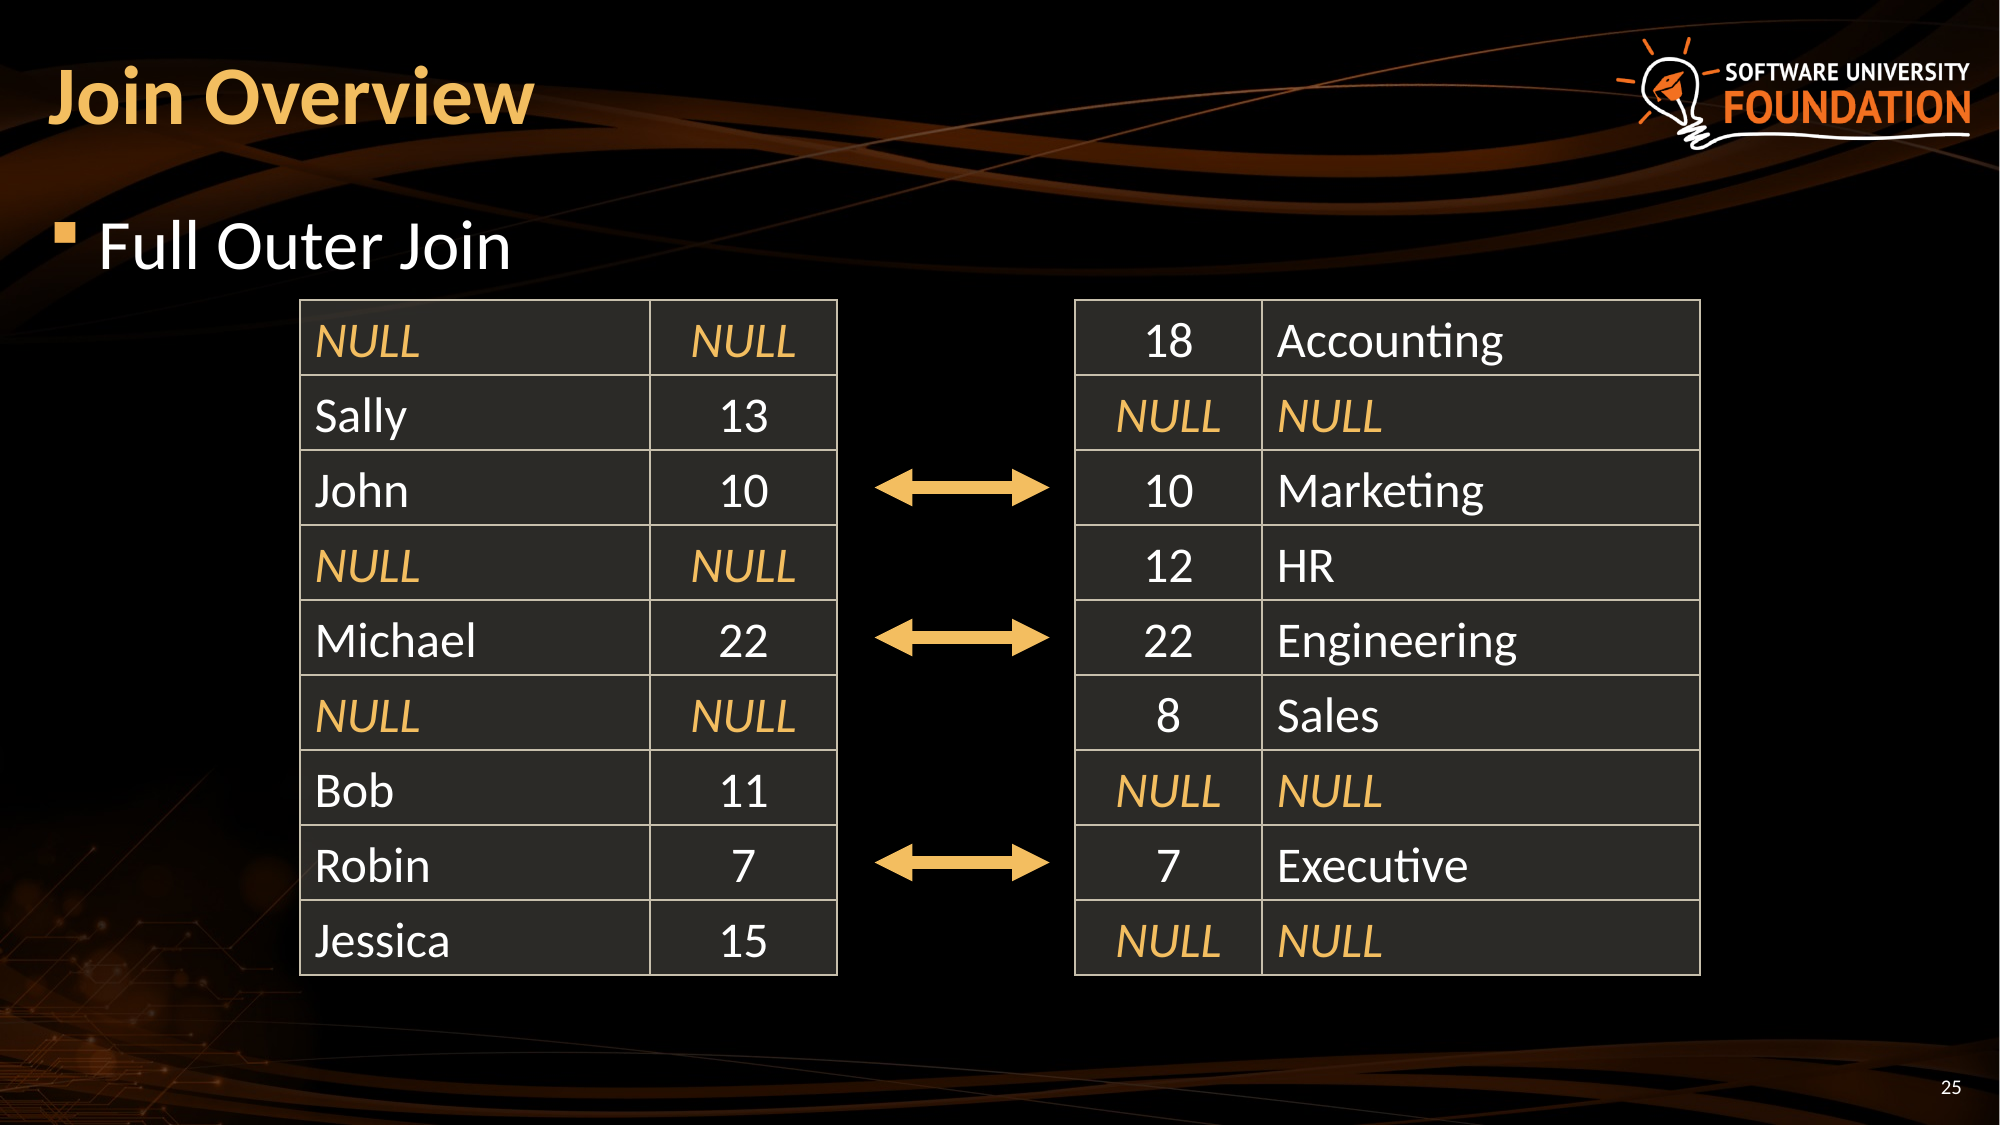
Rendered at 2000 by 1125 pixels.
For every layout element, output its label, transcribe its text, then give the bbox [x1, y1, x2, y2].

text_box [1074, 374, 1700, 975]
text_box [299, 750, 838, 824]
picture [0, 0, 2000, 1125]
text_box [874, 487, 1050, 863]
list Full Outer Join [31, 188, 1968, 1103]
title Join Overview [30, 6, 1602, 189]
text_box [299, 299, 838, 750]
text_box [299, 824, 838, 900]
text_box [1074, 299, 1700, 374]
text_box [299, 900, 838, 975]
